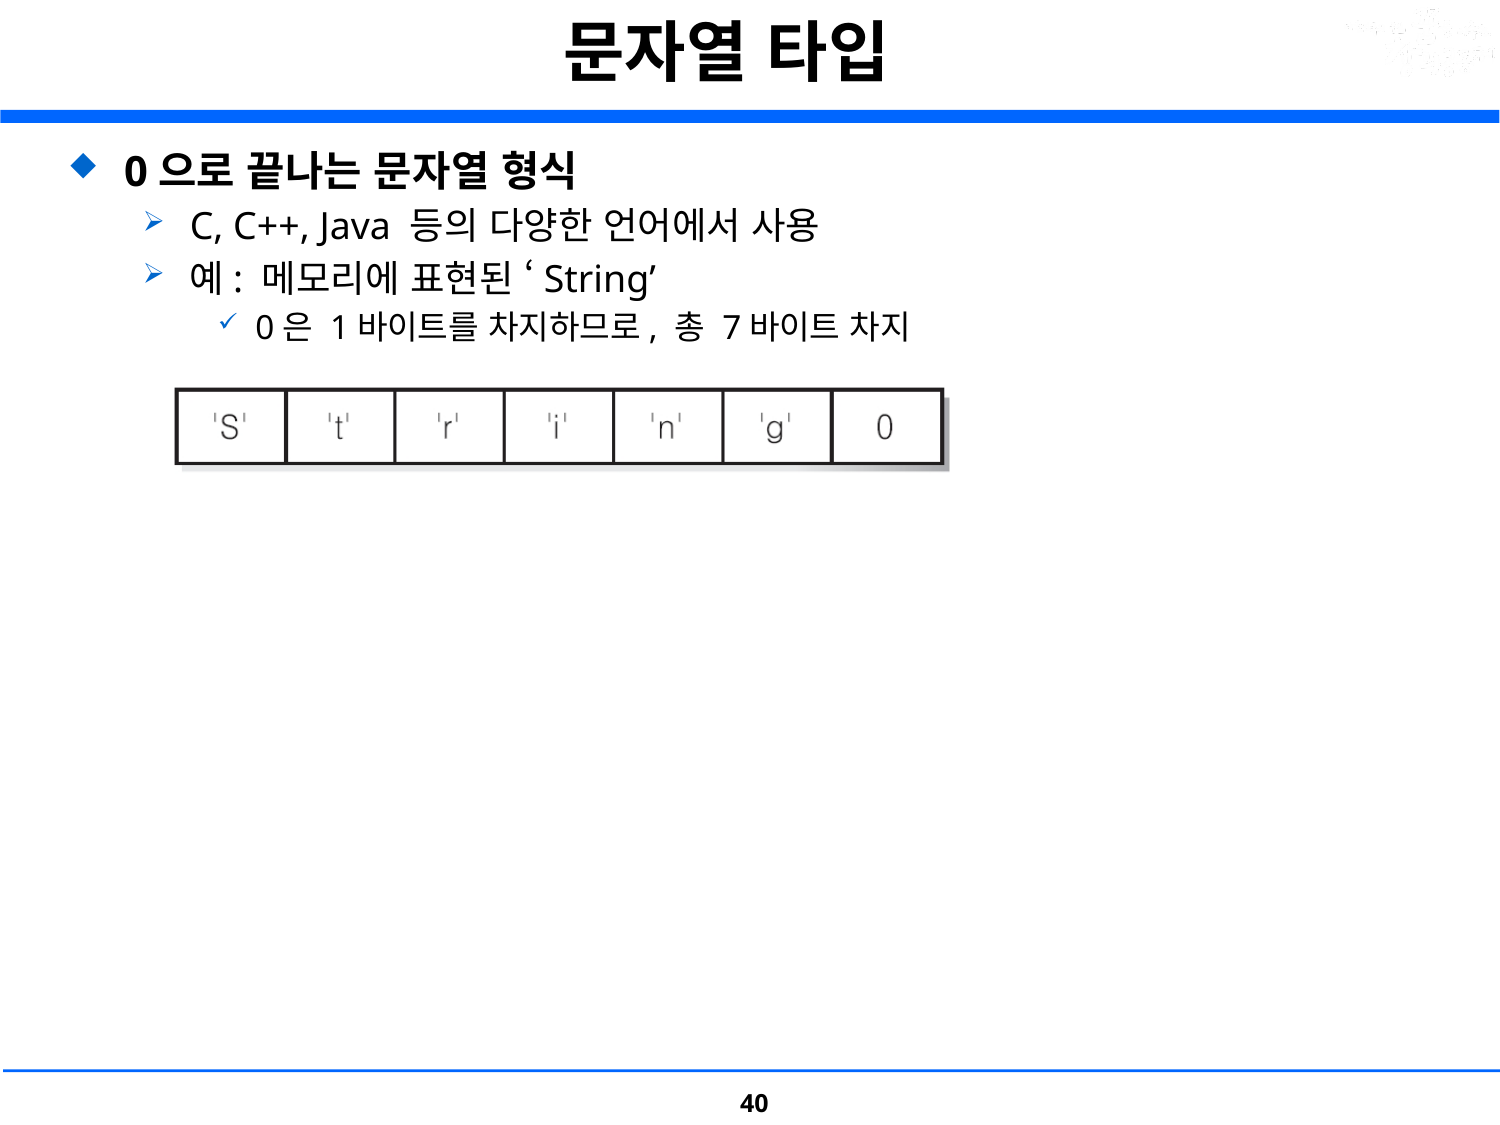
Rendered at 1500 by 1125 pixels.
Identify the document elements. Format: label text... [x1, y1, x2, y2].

picture [159, 373, 962, 481]
list 0으로 끝나는 문자열 형식 C, C++, Java 등의 다양한 언어에서 사용 예: 메모리에 표현된 ‘String’ 0은 1바이트를 차지하므로, 총 7바이트 차지 [53, 137, 1436, 1059]
picture [1402, 7, 1495, 77]
title 문자열 타입 [51, 1, 1402, 119]
